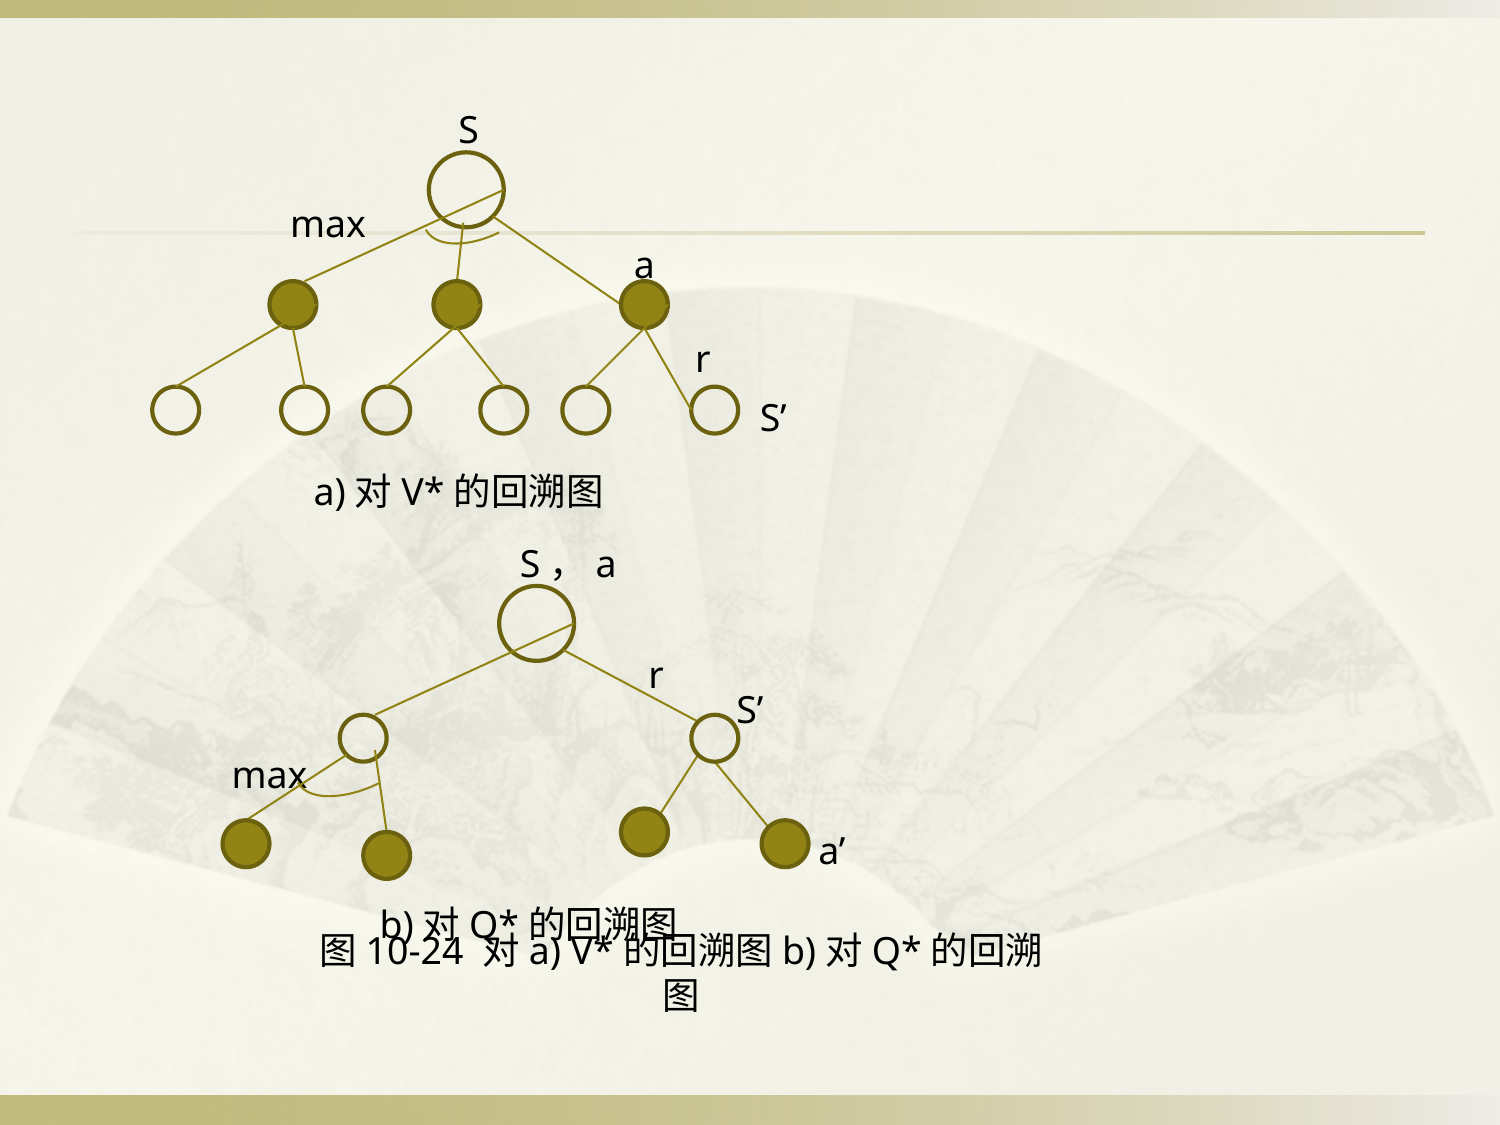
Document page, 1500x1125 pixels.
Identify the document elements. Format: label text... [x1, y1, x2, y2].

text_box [69, 104, 848, 513]
text_box 图10-24 对a) V*的回溯图b)对Q*的回溯图 [291, 970, 1072, 1018]
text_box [140, 538, 918, 947]
